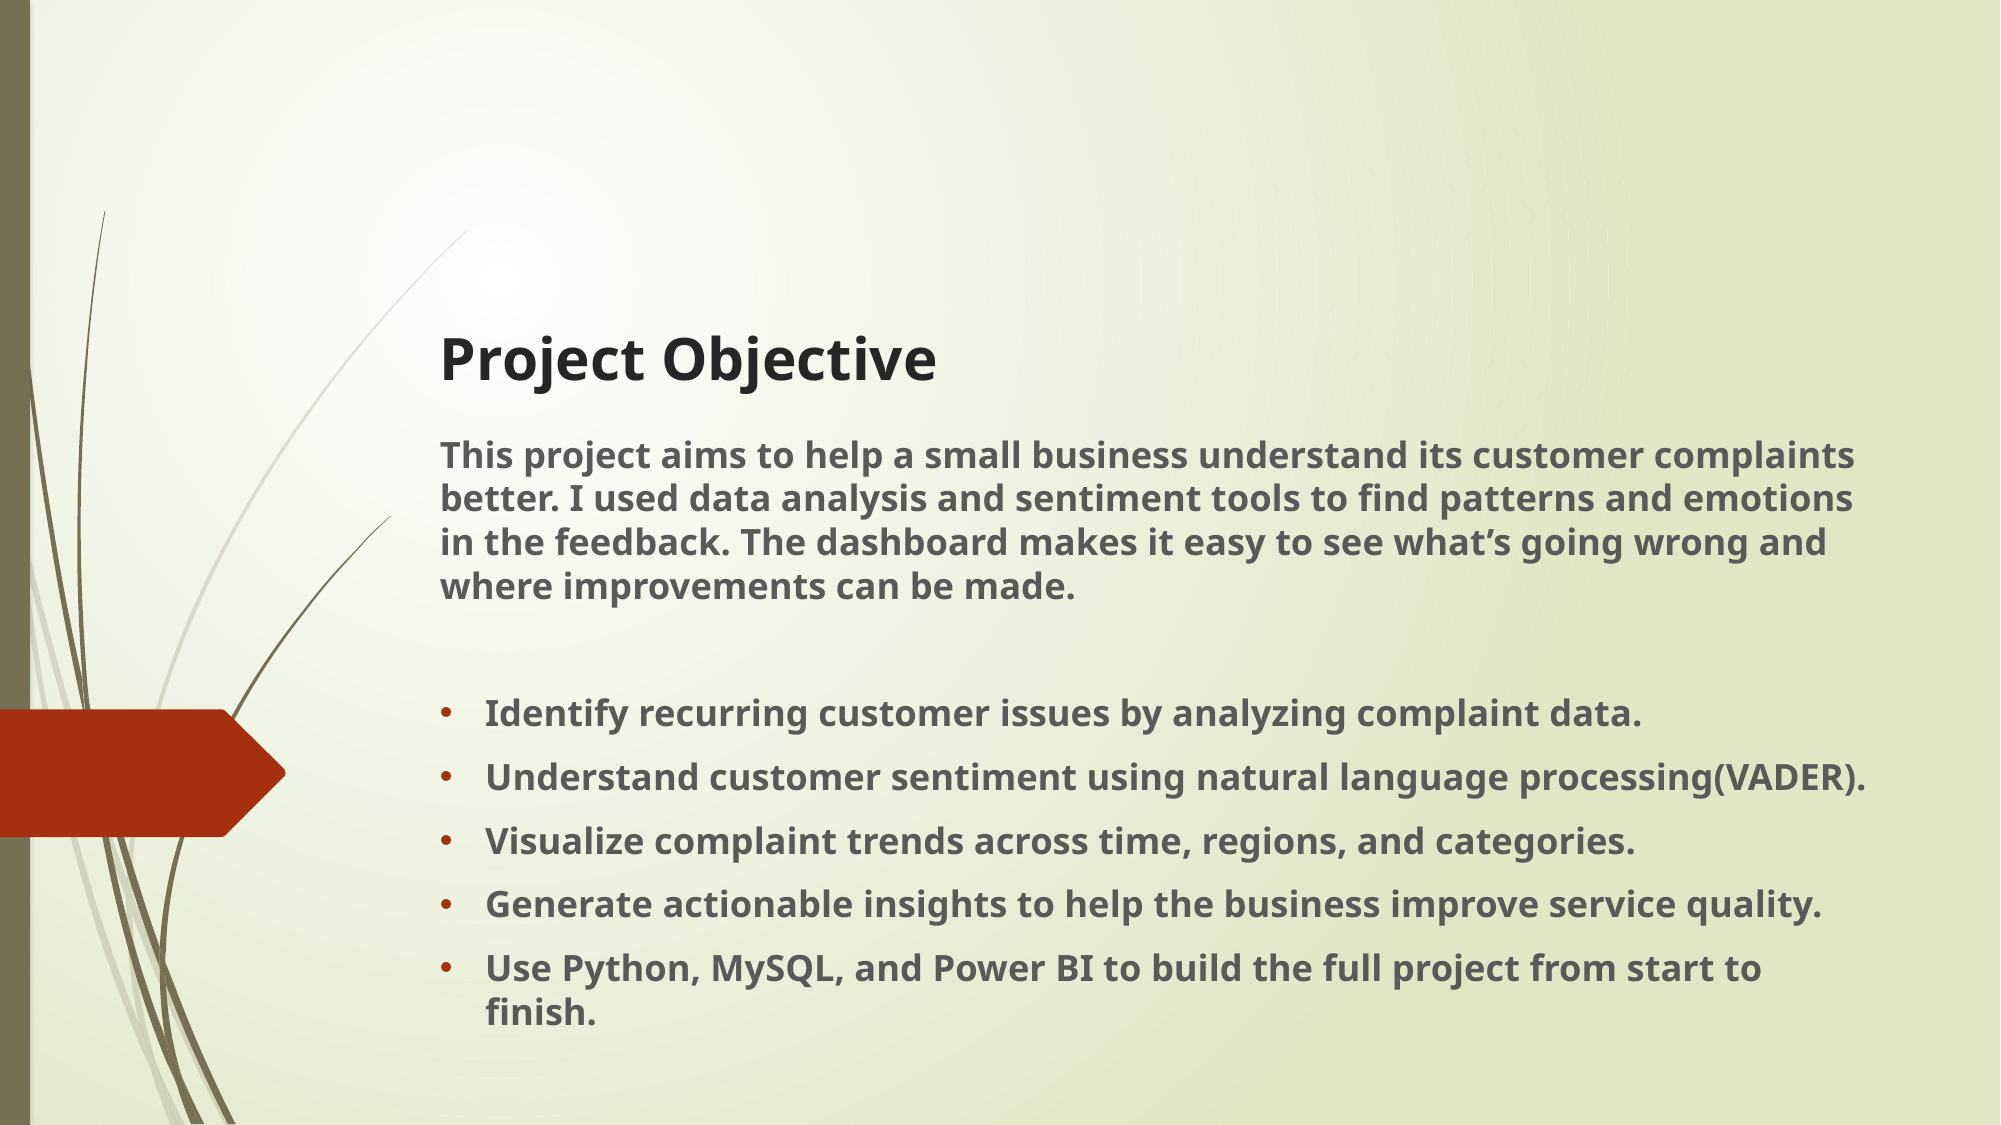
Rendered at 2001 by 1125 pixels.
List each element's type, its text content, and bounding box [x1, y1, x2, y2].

title Project Objective [424, 98, 1888, 424]
subtitle This project aims to help a small business understand its customer complaints better. I used data analysis and sentiment tools to find patterns and emotions in the feedback. The dashboard makes it easy to see what’s going wrong and where improvements can be made. Identify recurring customer issues by analyzing complaint data. Understand customer sentiment using natural language processing(VADER). Visualize complaint trends across time, regions, and categories. Generate actionable insights to help the business improve service quality. Use Python, MySQL, and Power BI to build the full project from start to finish. [424, 424, 1888, 1070]
